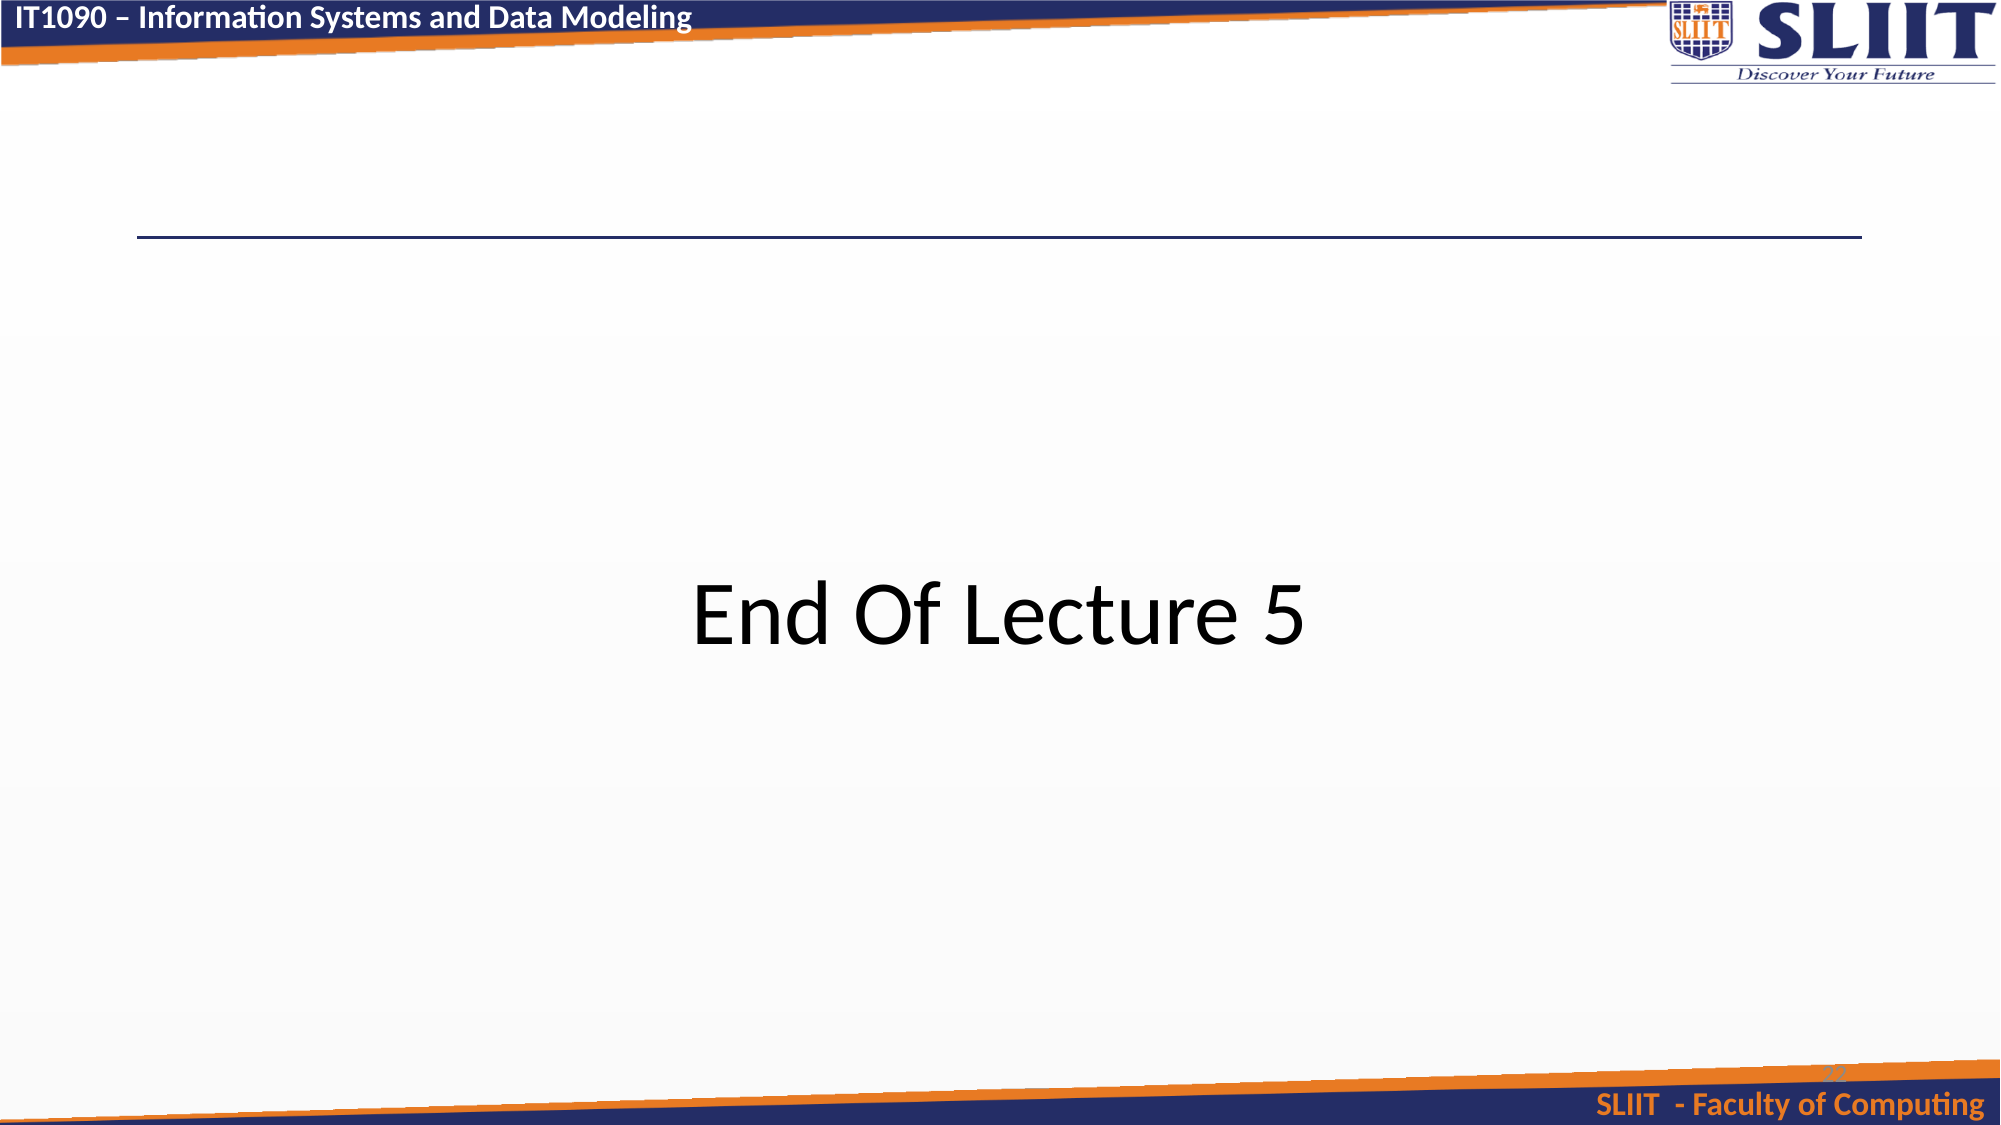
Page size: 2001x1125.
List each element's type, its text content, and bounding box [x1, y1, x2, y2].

picture [1743, 1103, 1749, 1112]
list End Of Lecture 5 [137, 299, 1863, 1014]
picture [0, 1050, 2000, 1125]
picture [1666, 0, 2000, 84]
picture [3, 2, 1665, 75]
picture [1856, 1103, 1864, 1112]
picture [1802, 1103, 1810, 1112]
slide_number 22 [1412, 1042, 1863, 1103]
